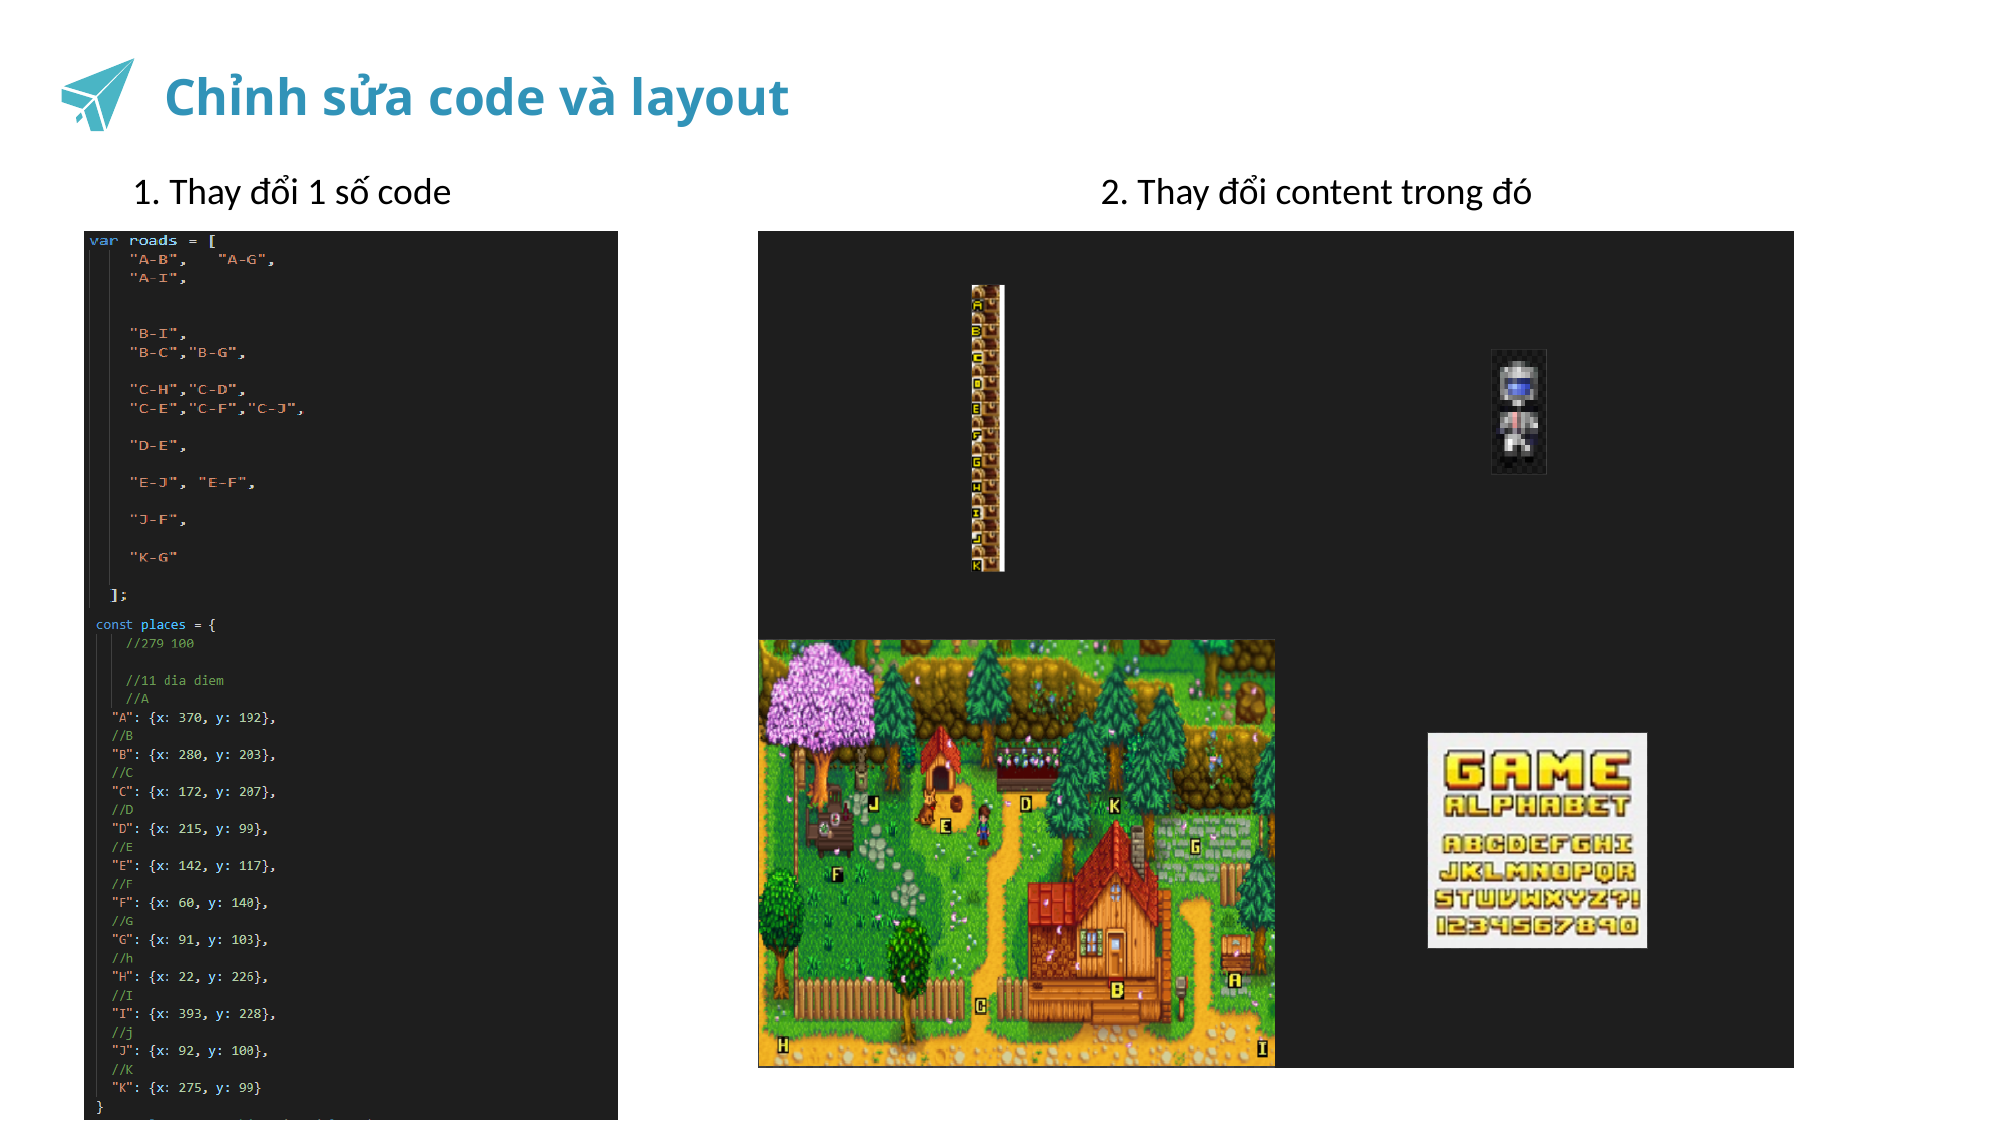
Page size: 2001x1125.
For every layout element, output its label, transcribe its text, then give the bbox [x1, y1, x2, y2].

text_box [61, 58, 135, 132]
text_box Chỉnh sửa code và layout [149, 58, 806, 133]
text_box 1. Thay đổi 1 số code [117, 160, 803, 220]
text_box 2. Thay đổi content trong đó [1085, 160, 1858, 220]
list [84, 231, 618, 608]
picture [758, 231, 1794, 1068]
picture [84, 608, 618, 1120]
